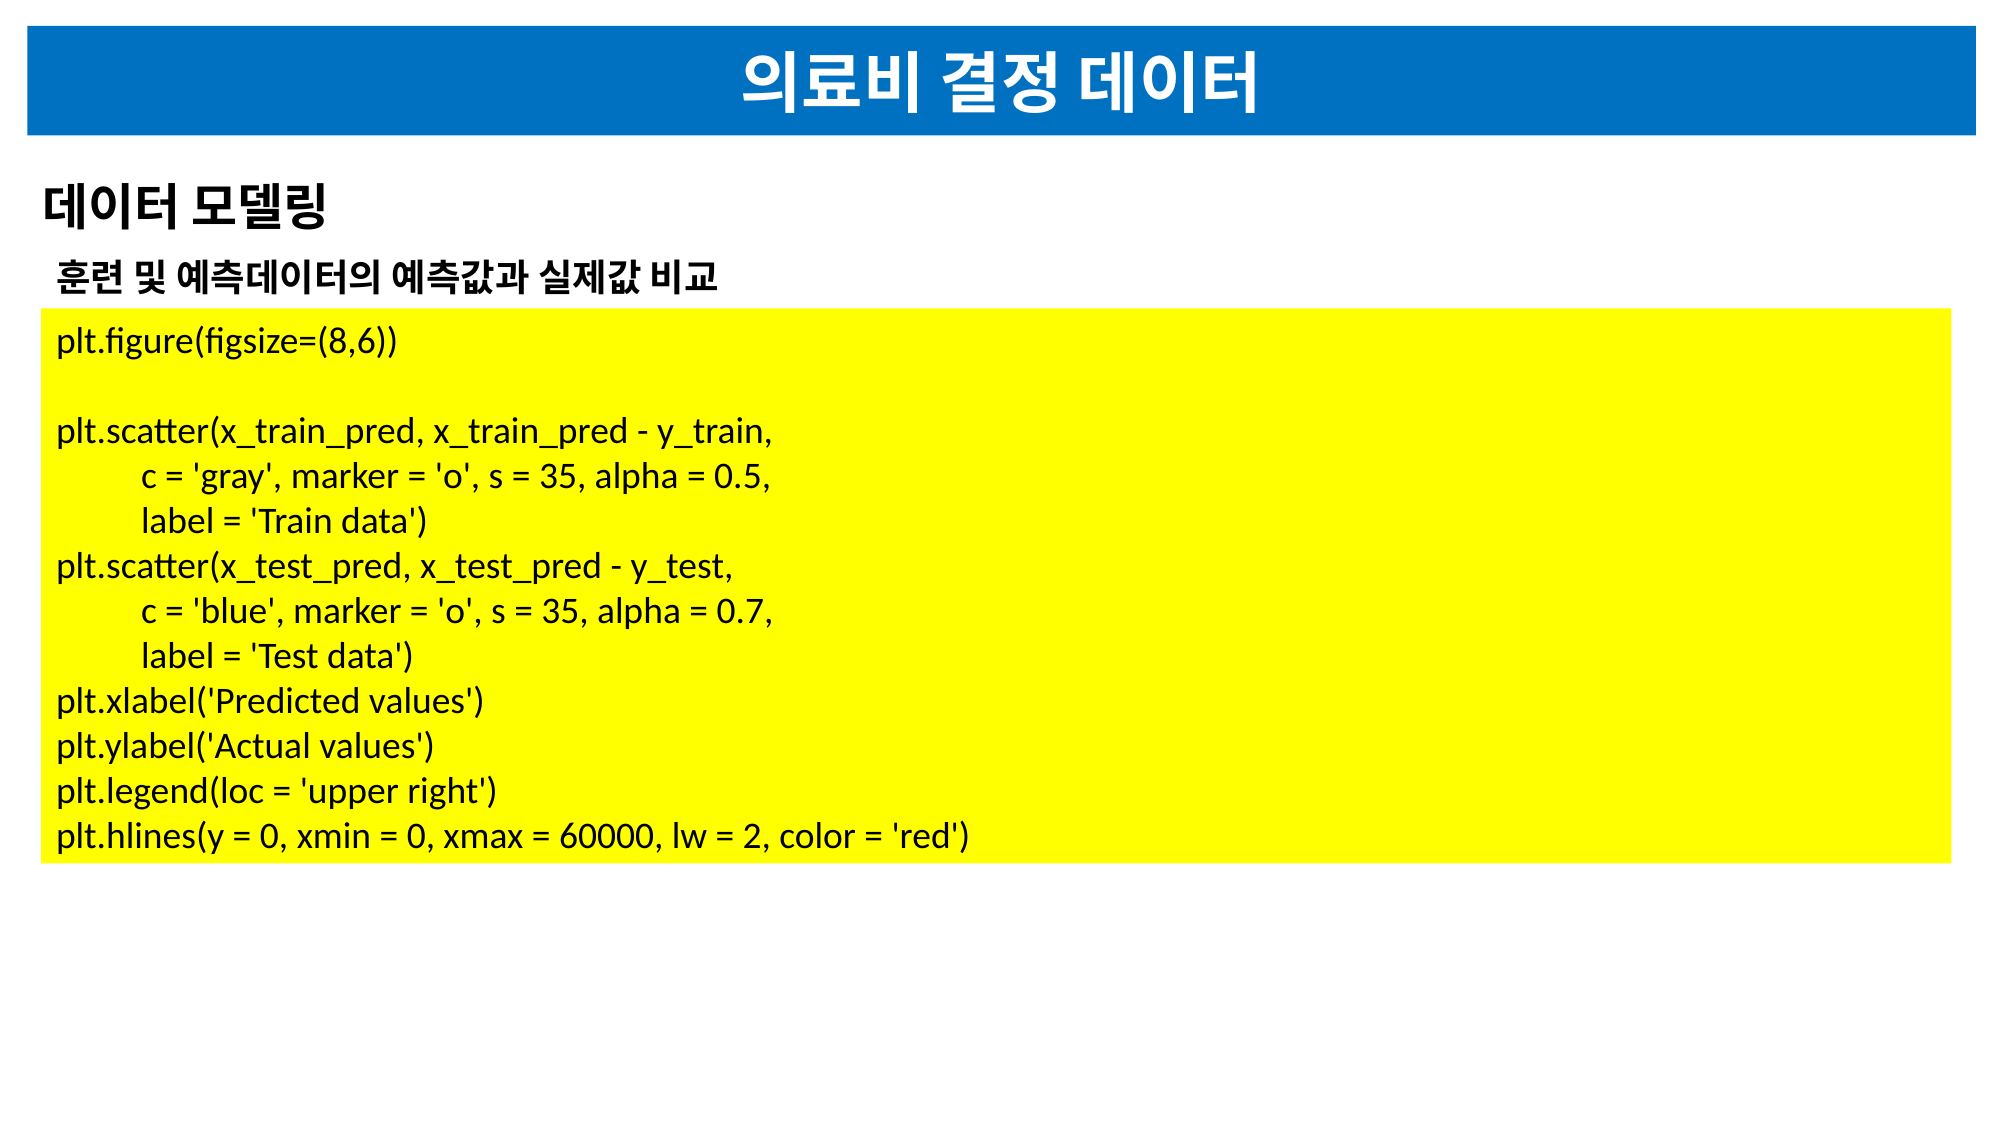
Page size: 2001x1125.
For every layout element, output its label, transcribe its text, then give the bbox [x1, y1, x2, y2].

text_box 의료비 결정 데이터 [27, 25, 1976, 136]
text_box 데이터 모델링 [27, 167, 1976, 243]
text_box plt.figure(figsize=(8,6)) plt.scatter(x_train_pred, x_train_pred - y_train, c = 'gray', marker = 'o', s = 35, alpha = 0.5, label = 'Train data') plt.scatter(x_test_pred, x_test_pred - y_test, c = 'blue', marker = 'o', s = 35, alpha = 0.7, label = 'Test data') plt.xlabel('Predicted values') plt.ylabel('Actual values') plt.legend(loc = 'upper right') plt.hlines(y = 0, xmin = 0, xmax = 60000, lw = 2, color = 'red') [41, 308, 1952, 864]
text_box 훈련 및 예측데이터의 예측값과 실제값 비교 [41, 246, 1876, 307]
